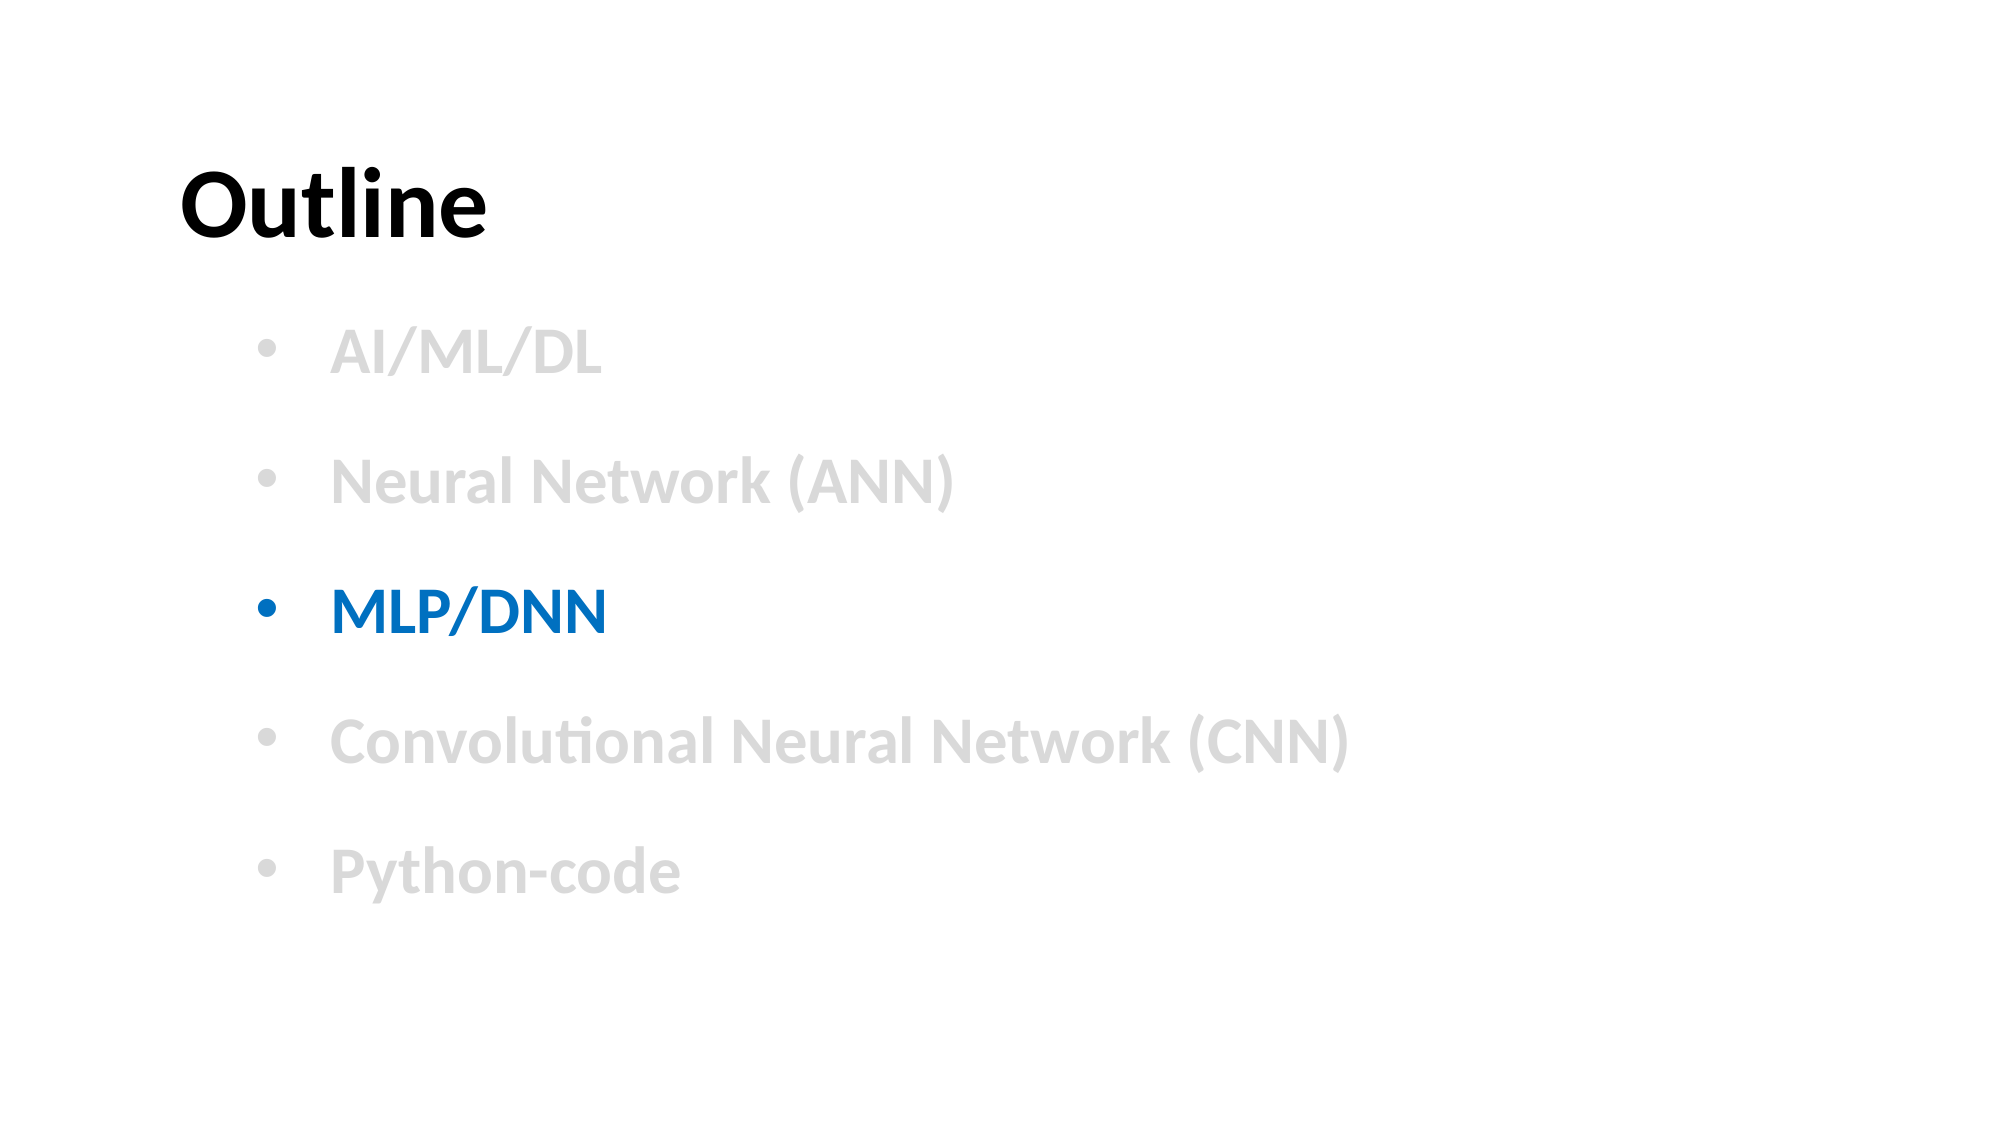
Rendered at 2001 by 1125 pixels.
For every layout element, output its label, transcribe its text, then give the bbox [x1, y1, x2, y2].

text_box Outline AI/ML/DL Neural Network (ANN) MLP/DNN Convolutional Neural Network (CNN) Python-code [165, 129, 1711, 915]
